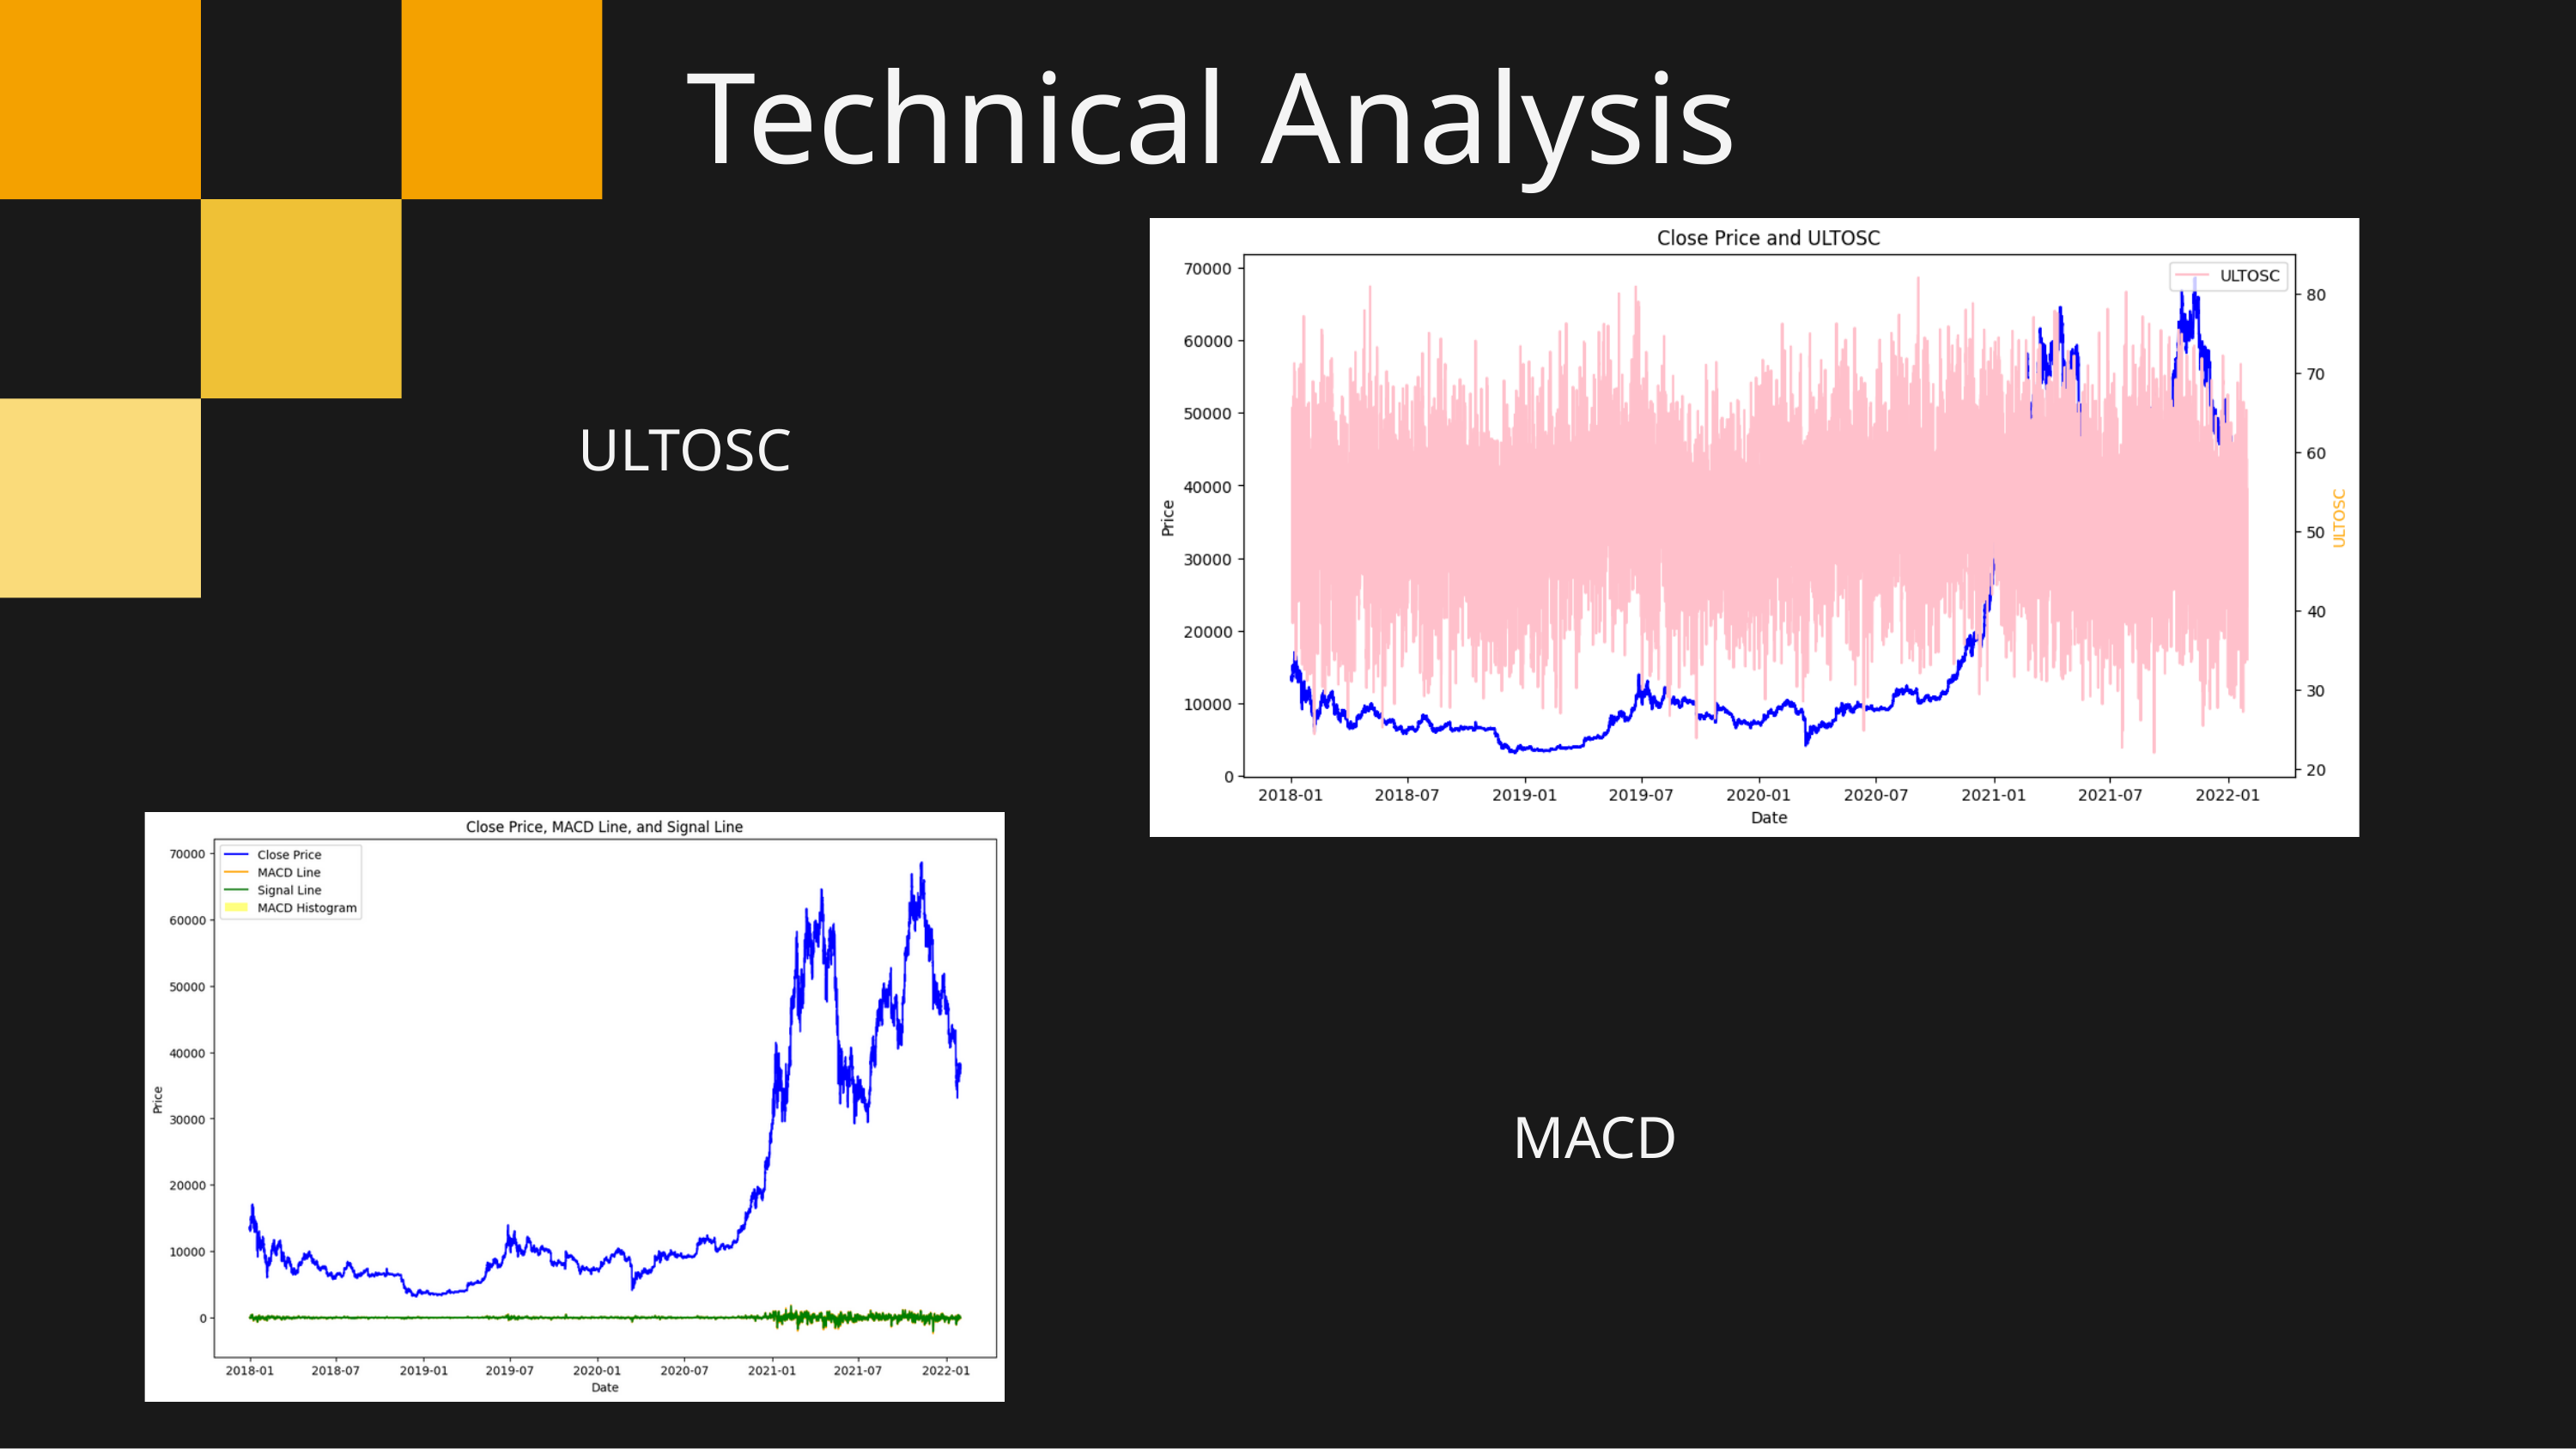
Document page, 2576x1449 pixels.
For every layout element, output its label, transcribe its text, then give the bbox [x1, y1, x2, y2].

text_box [1150, 218, 2360, 837]
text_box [578, 414, 1267, 583]
text_box Technical Analysis [686, 38, 2032, 189]
text_box [0, 0, 2576, 1449]
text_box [1512, 1101, 2201, 1270]
text_box [0, 398, 201, 598]
text_box [401, 0, 603, 200]
text_box [0, 0, 201, 200]
text_box [200, 199, 402, 399]
text_box [144, 812, 1005, 1402]
